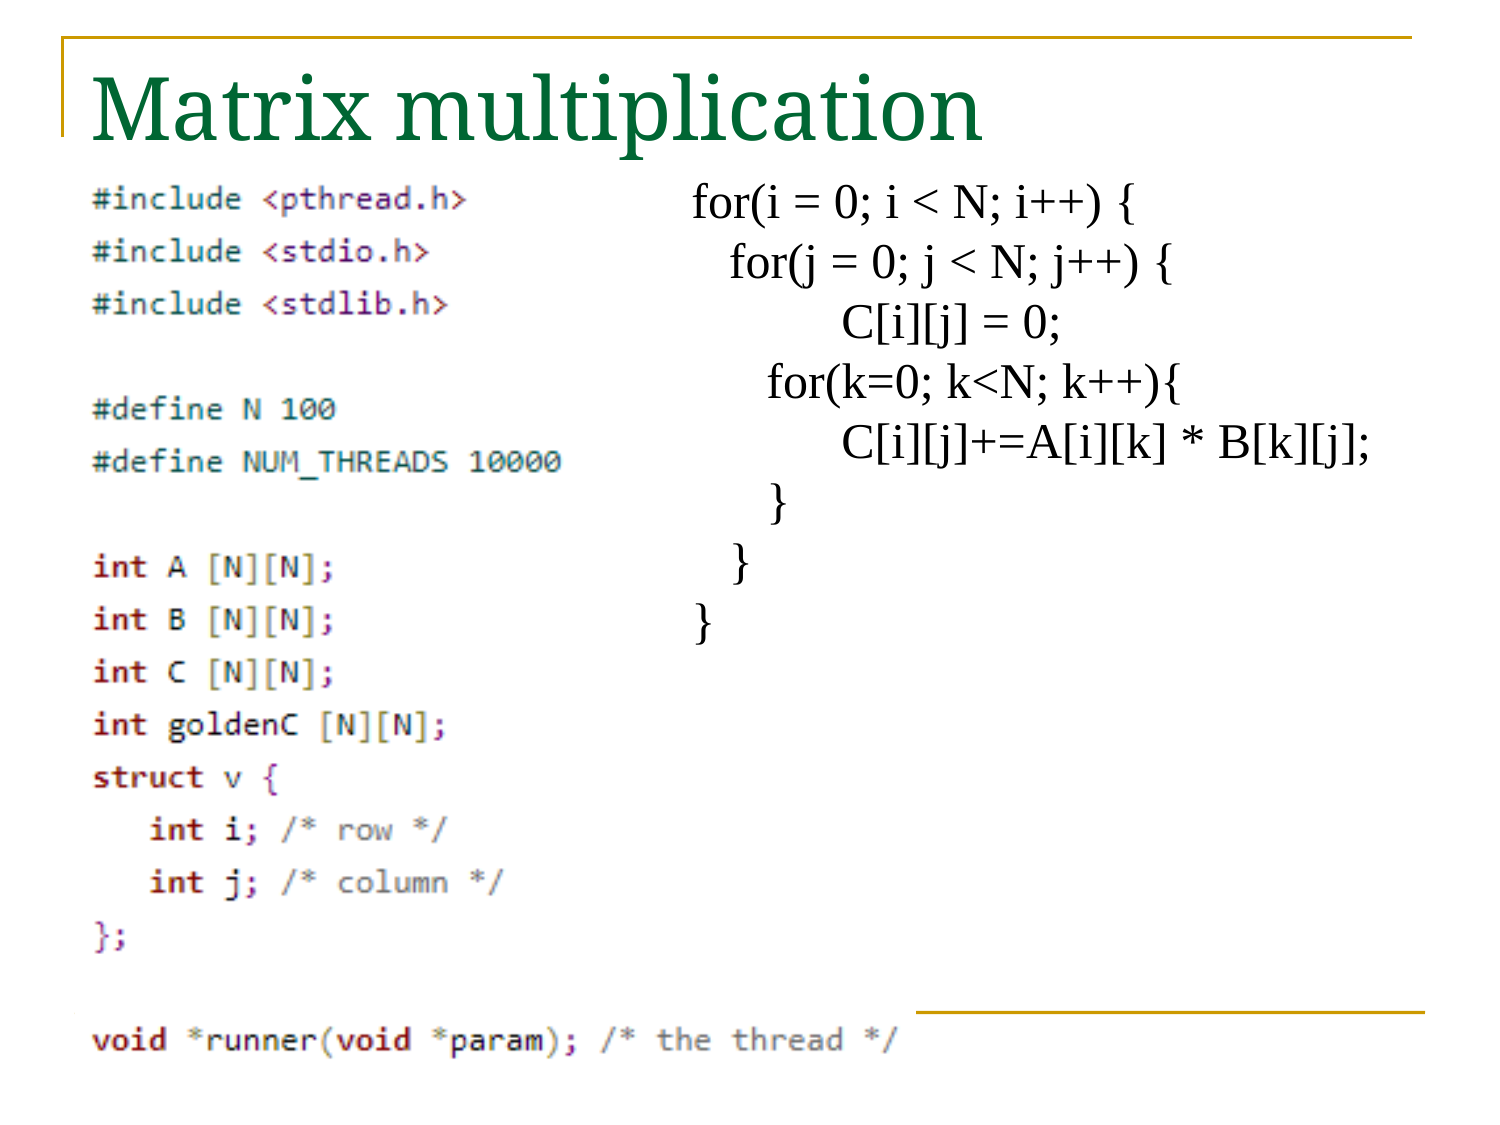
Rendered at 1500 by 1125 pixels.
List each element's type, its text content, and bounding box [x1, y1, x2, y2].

text_box for(i = 0; i < N; i++) { for(j = 0; j < N; j++) { C[i][j] = 0; for(k=0; k<N; k++){ C[i][j]+=A[i][k] * B[k][j]; } } } [917, 161, 1427, 656]
title Matrix multiplication [75, 45, 1425, 161]
picture [74, 160, 916, 1089]
